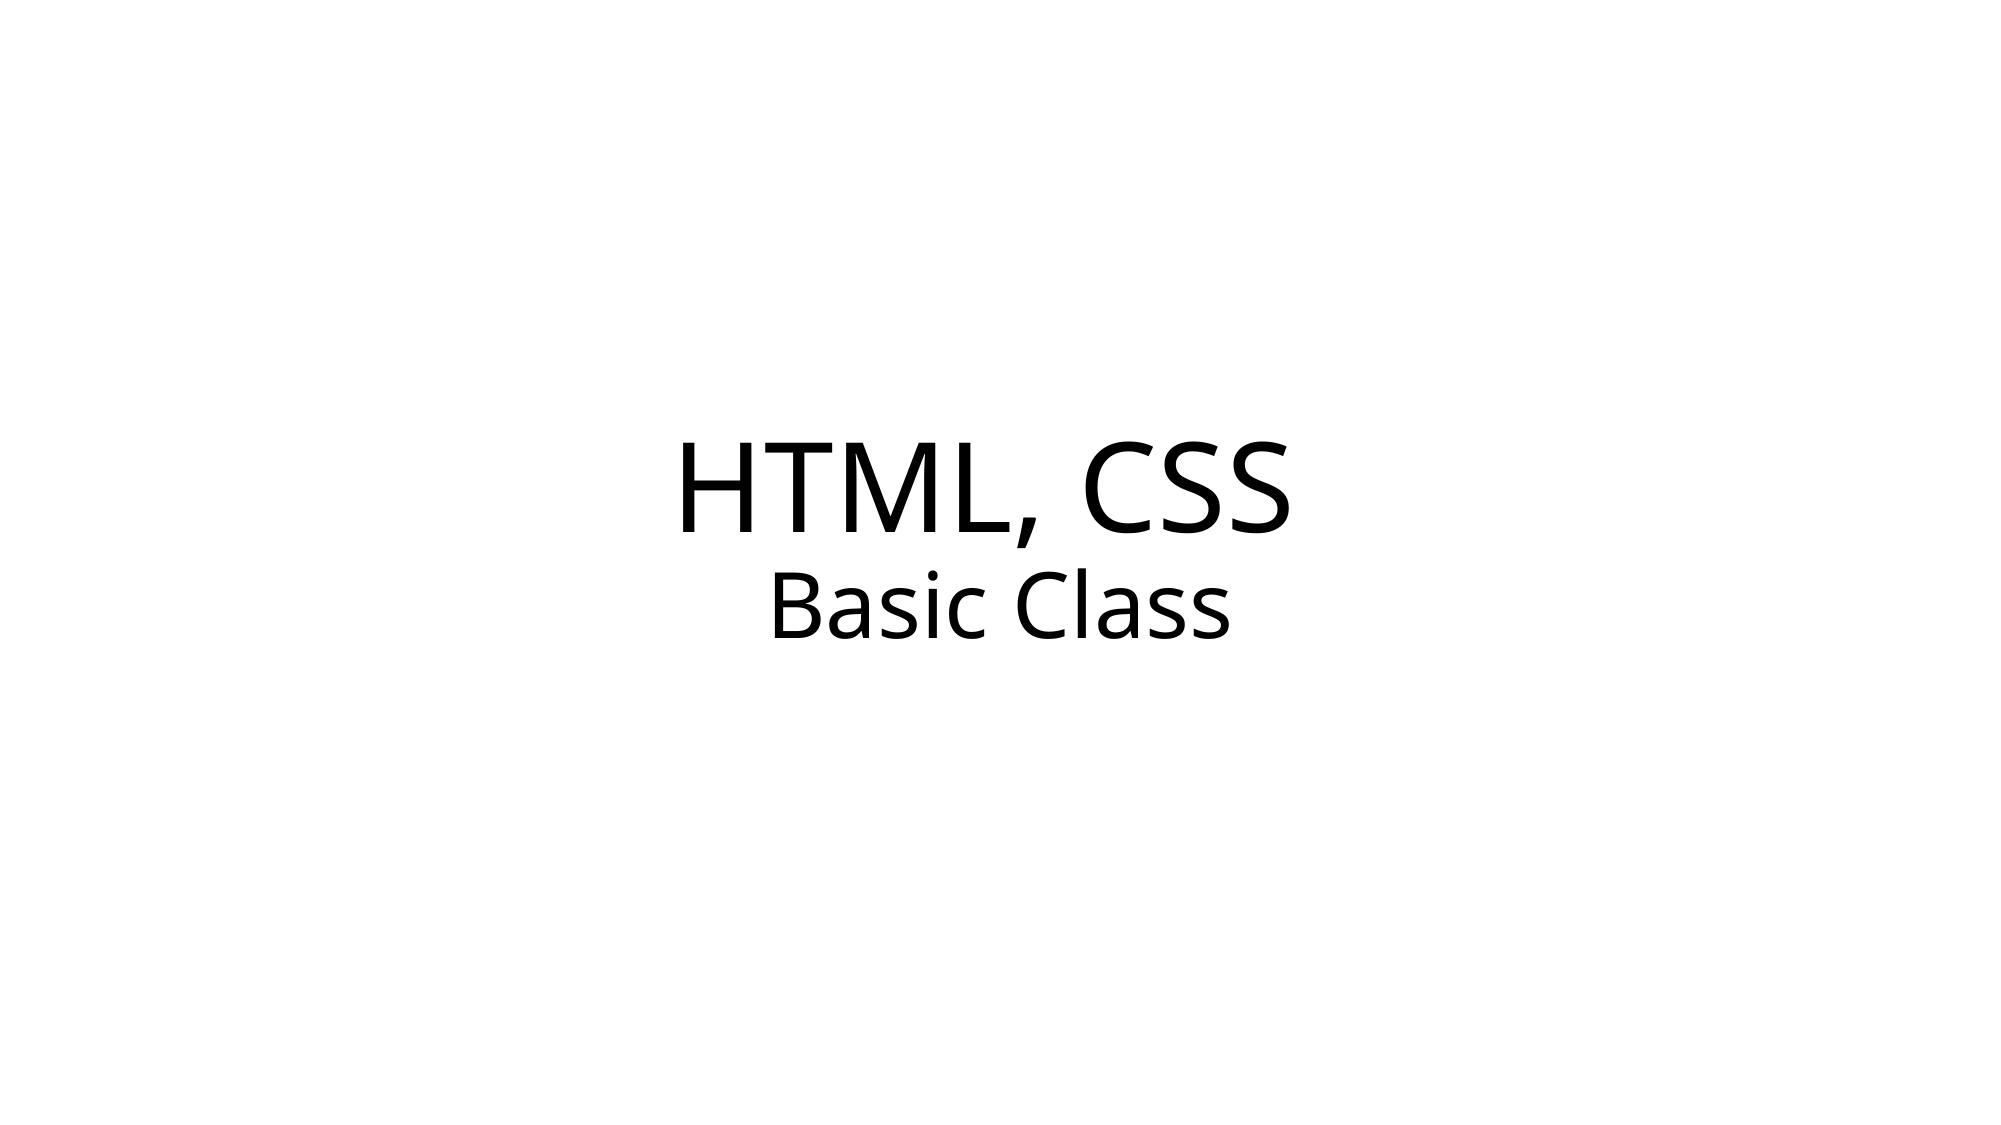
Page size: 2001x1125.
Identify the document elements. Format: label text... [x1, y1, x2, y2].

title HTML, CSS Basic Class [249, 184, 1750, 666]
